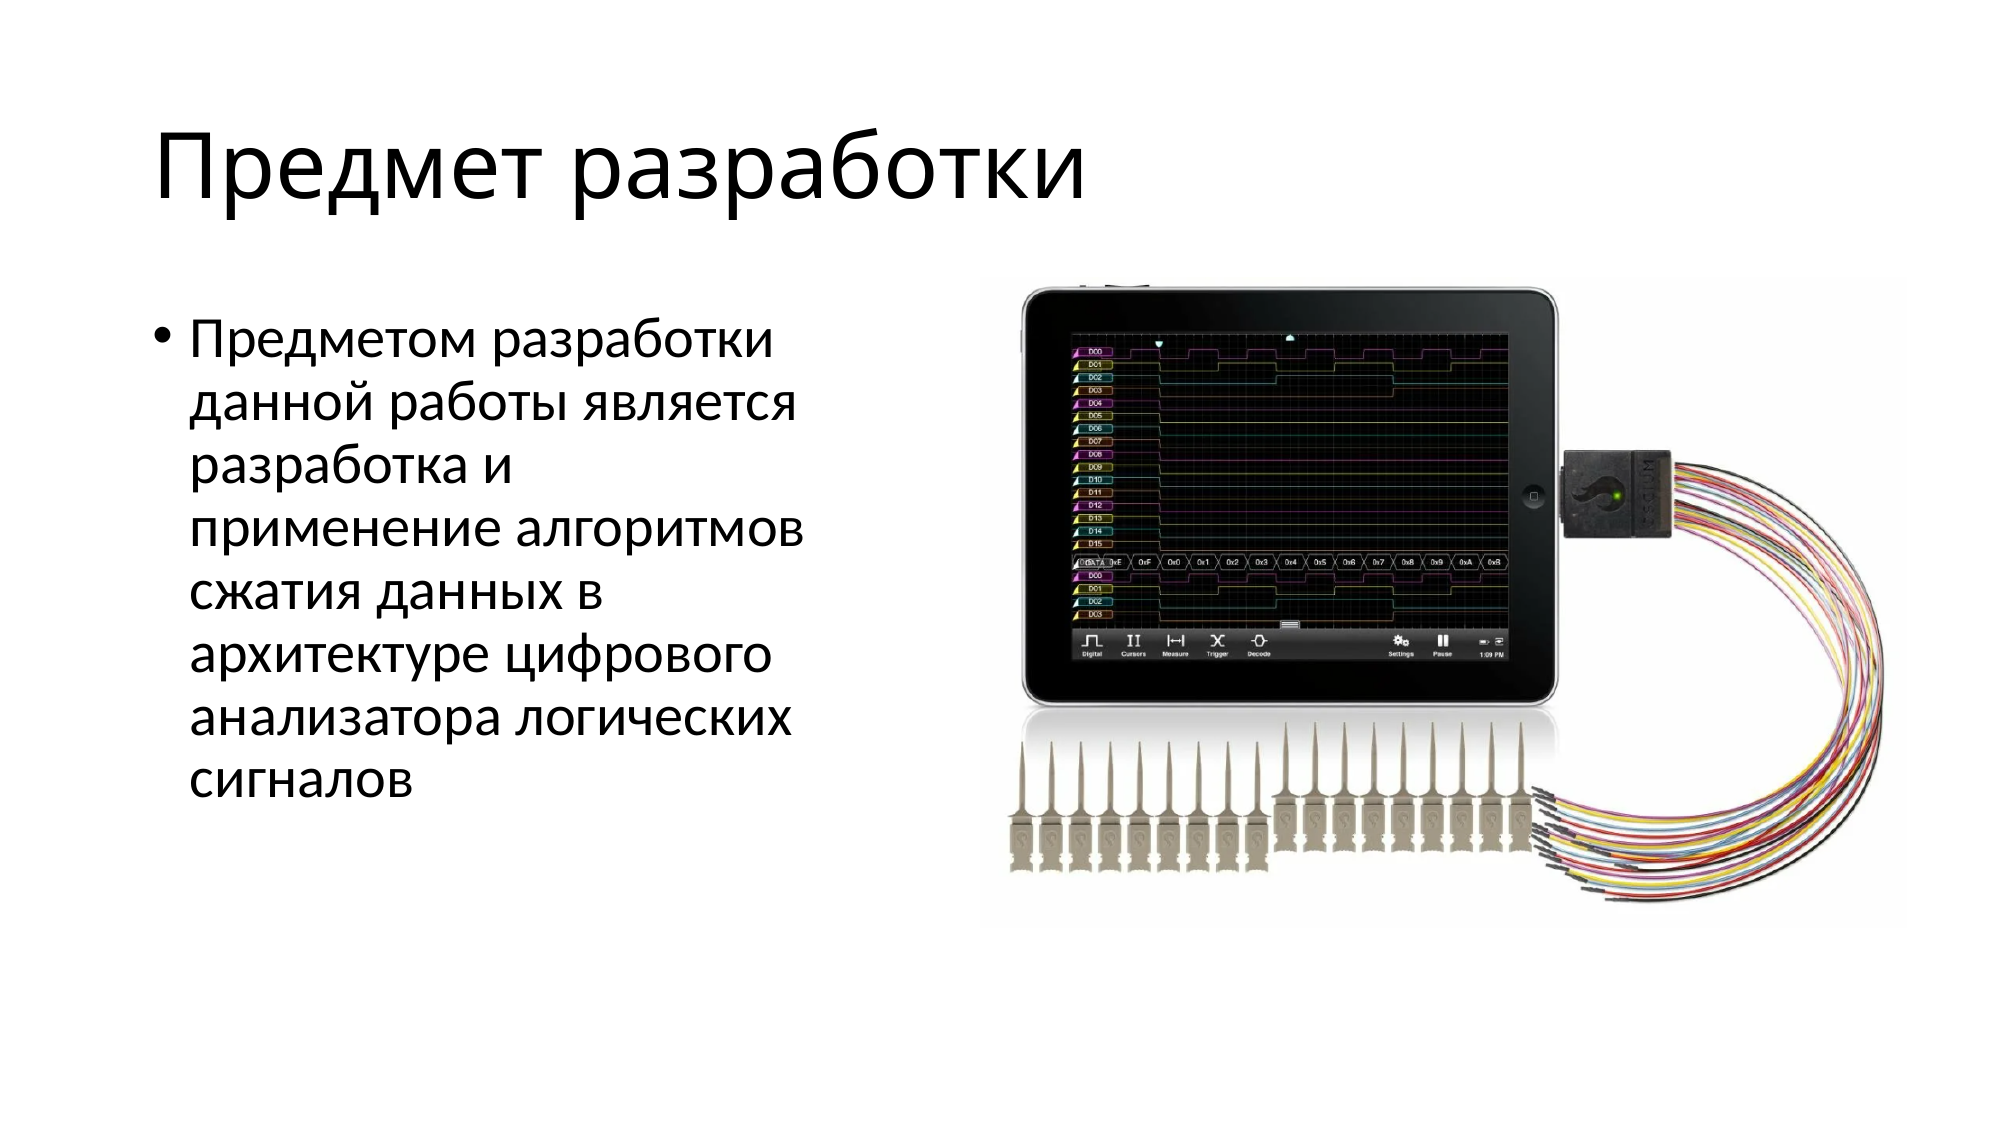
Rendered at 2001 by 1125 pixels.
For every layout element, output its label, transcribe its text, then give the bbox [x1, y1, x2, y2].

title Предмет разработки [137, 59, 1863, 278]
picture [980, 277, 1907, 928]
list Предметом разработки данной работы является разработка и применение алгоритмов сжатия данных в архитектуре цифрового анализатора логических сигналов [137, 299, 823, 1014]
